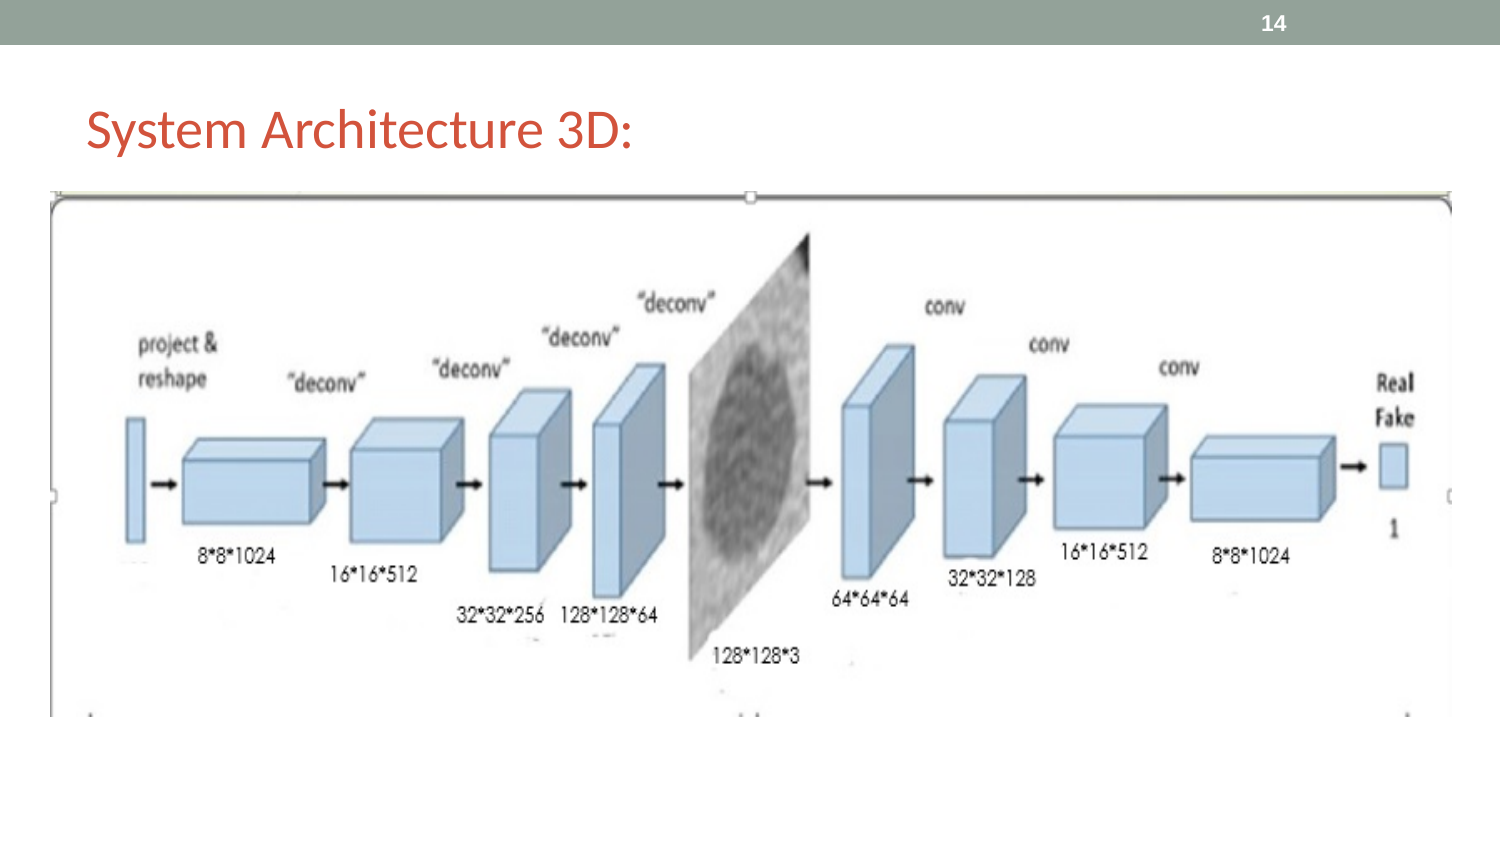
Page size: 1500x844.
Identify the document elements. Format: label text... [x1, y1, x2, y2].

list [49, 190, 1452, 717]
slide_number ‹#› [1250, 2, 1425, 43]
title System Architecture 3D: [75, 65, 1425, 188]
